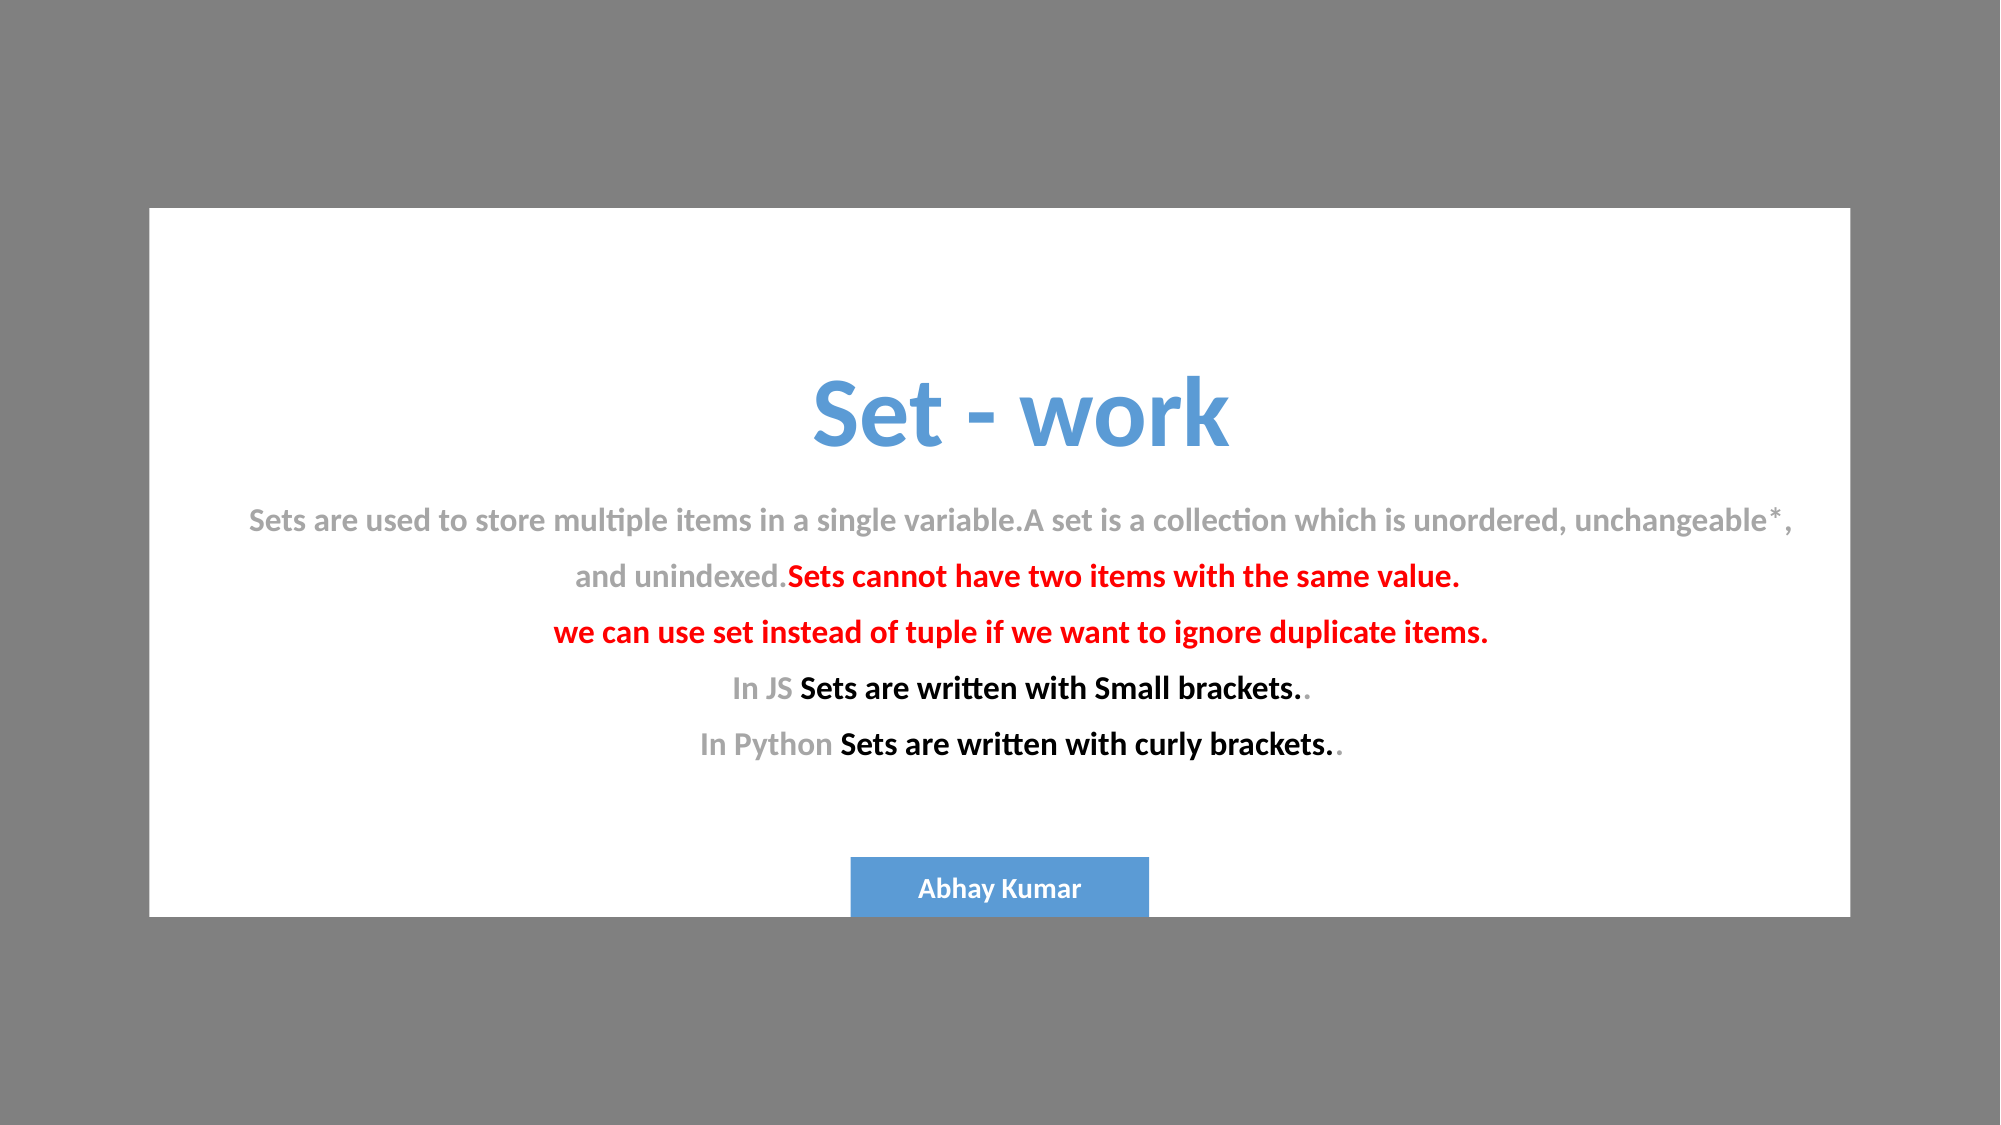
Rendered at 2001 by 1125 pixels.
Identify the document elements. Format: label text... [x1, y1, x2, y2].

text_box [148, 207, 1851, 918]
text_box Sets are used to store multiple items in a single variable.A set is a collection which is unordered, unchangeable*, and unindexed.Sets cannot have two items with the same value. we can use set instead of tuple if we want to ignore duplicate items. In JS Sets are written with Small brackets.. In Python Sets are written with curly brackets.. [217, 475, 1827, 770]
text_box Abhay Kumar [850, 856, 1150, 918]
text_box Set - work [422, 339, 1622, 474]
